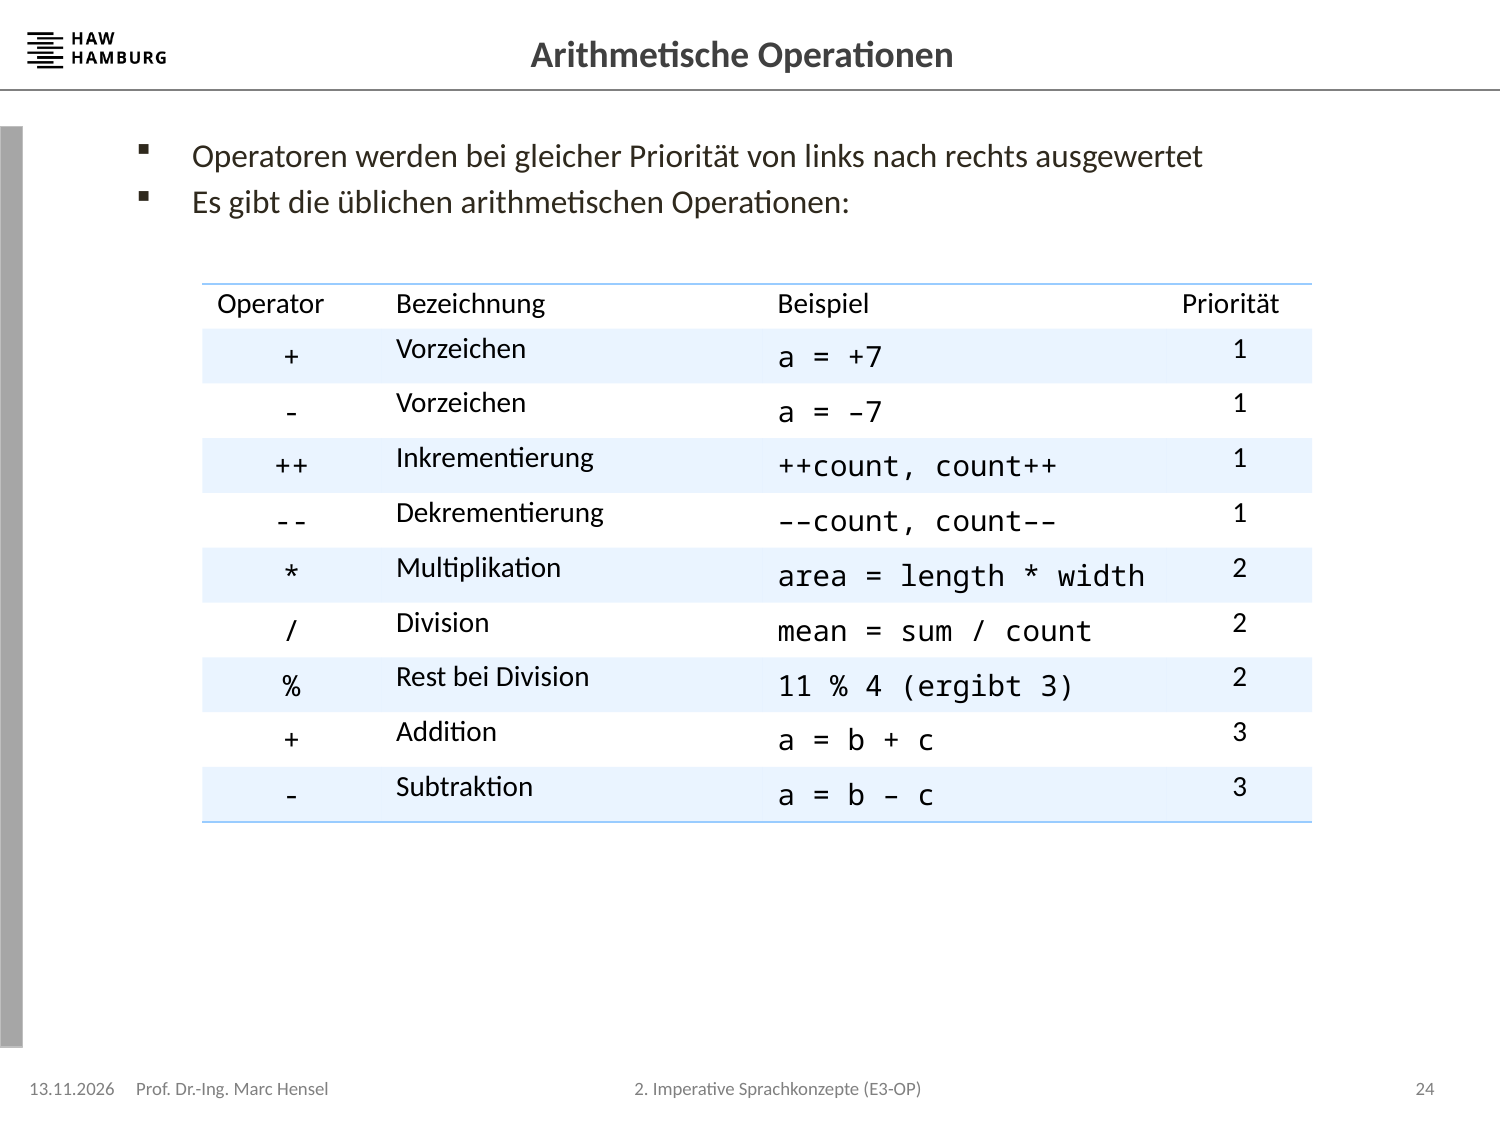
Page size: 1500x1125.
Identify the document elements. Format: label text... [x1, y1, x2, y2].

table_cell 2 [1167, 548, 1312, 603]
table_cell Inkrementierung [381, 438, 763, 493]
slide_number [22, 1076, 135, 1100]
title Arithmetische Operationen [185, 22, 1315, 83]
table_cell area = length * width [763, 548, 1167, 603]
table_cell ––count, count–– [763, 493, 1167, 548]
list Operatoren werden bei gleicher Priorität von links nach rechts ausgewertet Es gibt die üblichen arithmetischen Operationen: [135, 126, 1436, 1048]
table_cell a = b – c [763, 767, 1167, 821]
table_cell + [202, 329, 381, 383]
footer Prof. Dr.-Ing. Marc Hensel [135, 1076, 362, 1100]
table_cell ++count, count++ [763, 438, 1167, 493]
table_cell a = +7 [763, 329, 1167, 383]
table_cell - [202, 767, 381, 821]
picture [15, 20, 177, 80]
table_cell % [202, 657, 381, 712]
table_cell 3 [1167, 767, 1312, 821]
table_cell 1 [1167, 383, 1312, 438]
table_header Operator [202, 285, 381, 329]
table_cell + [202, 712, 381, 767]
table_cell a = –7 [763, 383, 1167, 438]
table_cell 3 [1167, 712, 1312, 767]
table_cell Vorzeichen [381, 329, 763, 383]
table_cell 11 % 4 (ergibt 3) [763, 657, 1167, 712]
table_cell a = b + c [763, 712, 1167, 767]
table_cell 1 [1167, 493, 1312, 548]
table_cell 2 [1167, 603, 1312, 657]
slide_number 24 [1338, 1076, 1435, 1100]
table_cell mean = sum / count [763, 603, 1167, 657]
table_cell ++ [202, 438, 381, 493]
table_cell Addition [381, 712, 763, 767]
table_cell -- [202, 493, 381, 548]
table_cell Division [381, 603, 763, 657]
table_header Bezeichnung [381, 285, 763, 329]
table_cell Subtraktion [381, 767, 763, 821]
table_header Priorität [1167, 285, 1312, 329]
table_header Beispiel [763, 285, 1167, 329]
table_cell Dekrementierung [381, 493, 763, 548]
table_cell 1 [1167, 329, 1312, 383]
table_cell Rest bei Division [381, 657, 763, 712]
table_cell 2 [1167, 657, 1312, 712]
table_cell Multiplikation [381, 548, 763, 603]
table_cell 1 [1167, 438, 1312, 493]
table_cell * [202, 548, 381, 603]
table_cell Vorzeichen [381, 383, 763, 438]
table_cell - [202, 383, 381, 438]
table_cell / [202, 603, 381, 657]
